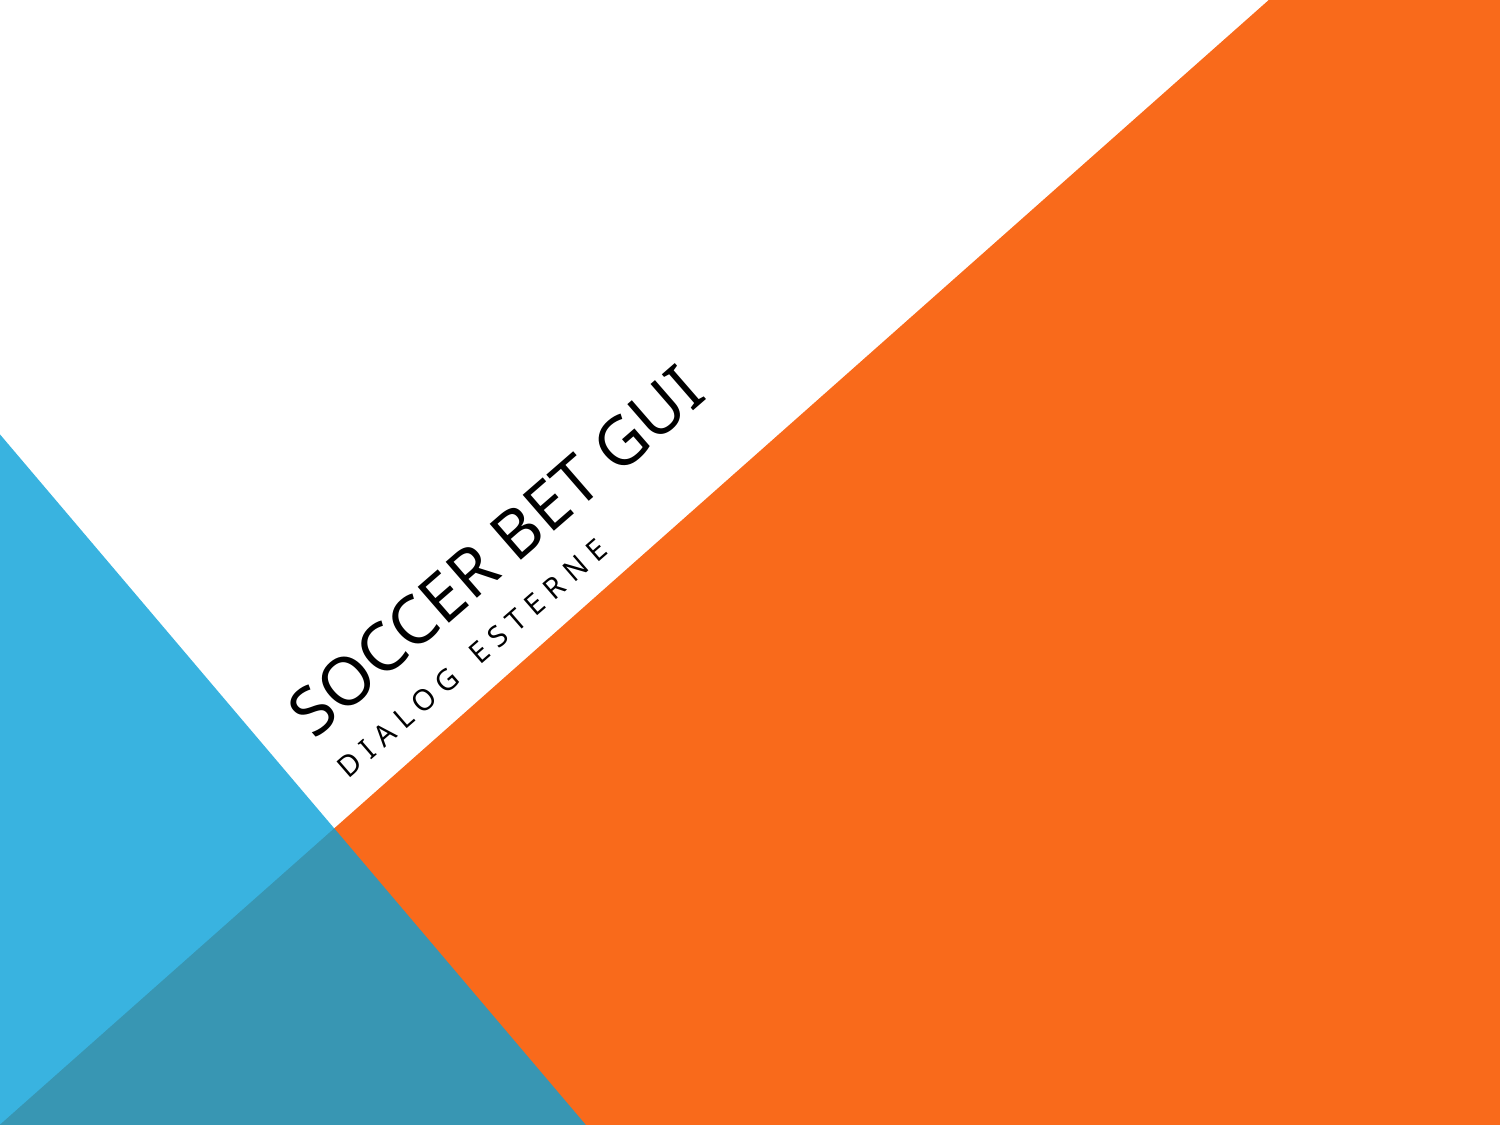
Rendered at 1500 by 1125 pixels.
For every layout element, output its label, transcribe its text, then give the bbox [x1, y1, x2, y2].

title Soccer BET GUI [183, 3, 1013, 761]
list Dialog esterne [312, 61, 1155, 803]
